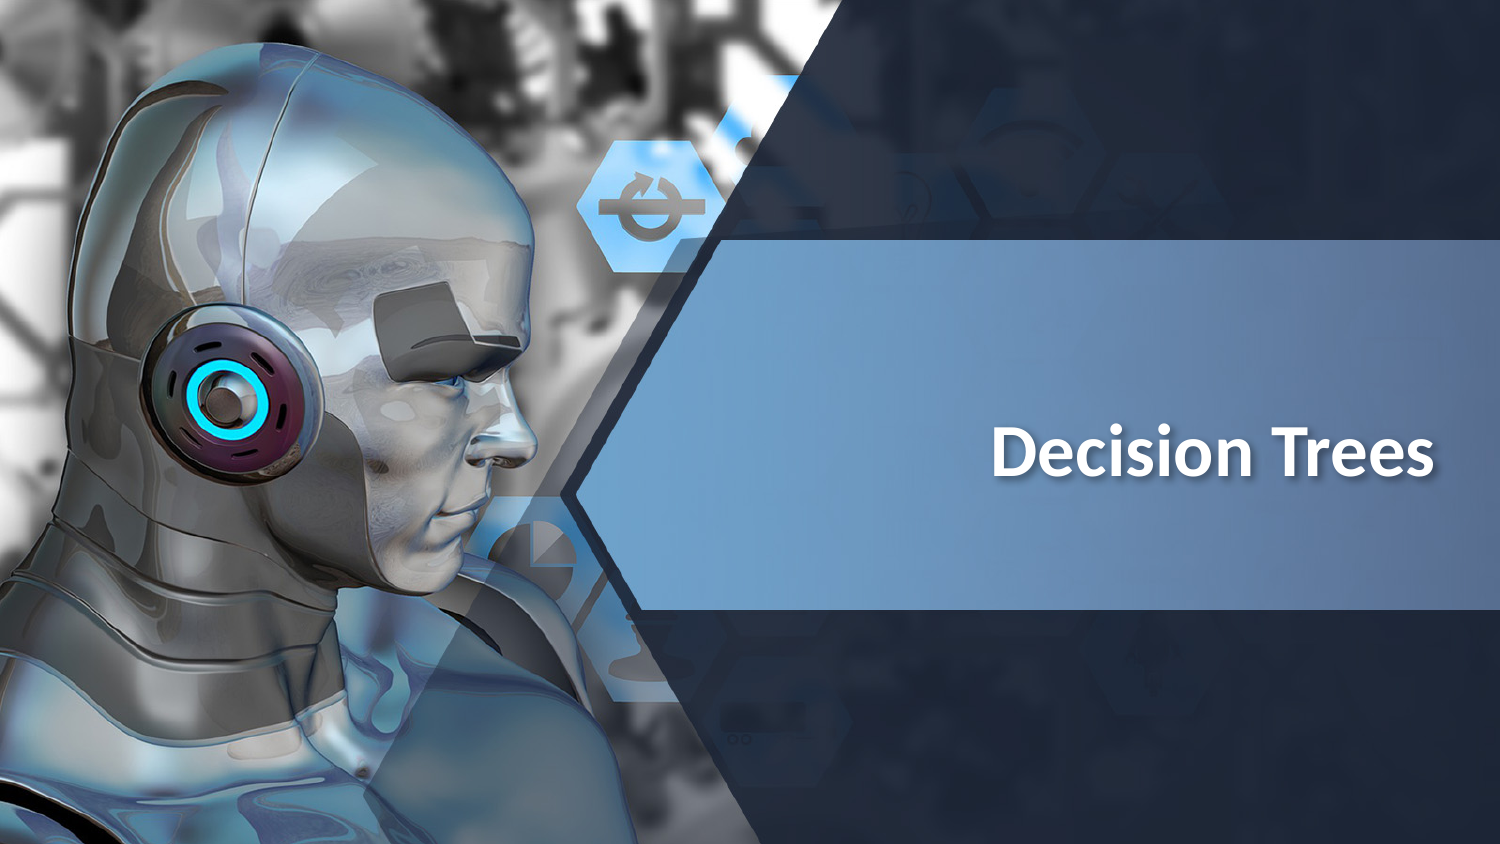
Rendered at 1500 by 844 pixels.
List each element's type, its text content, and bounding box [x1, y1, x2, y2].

picture [0, 0, 1500, 844]
title Decision Trees [148, 296, 1452, 598]
